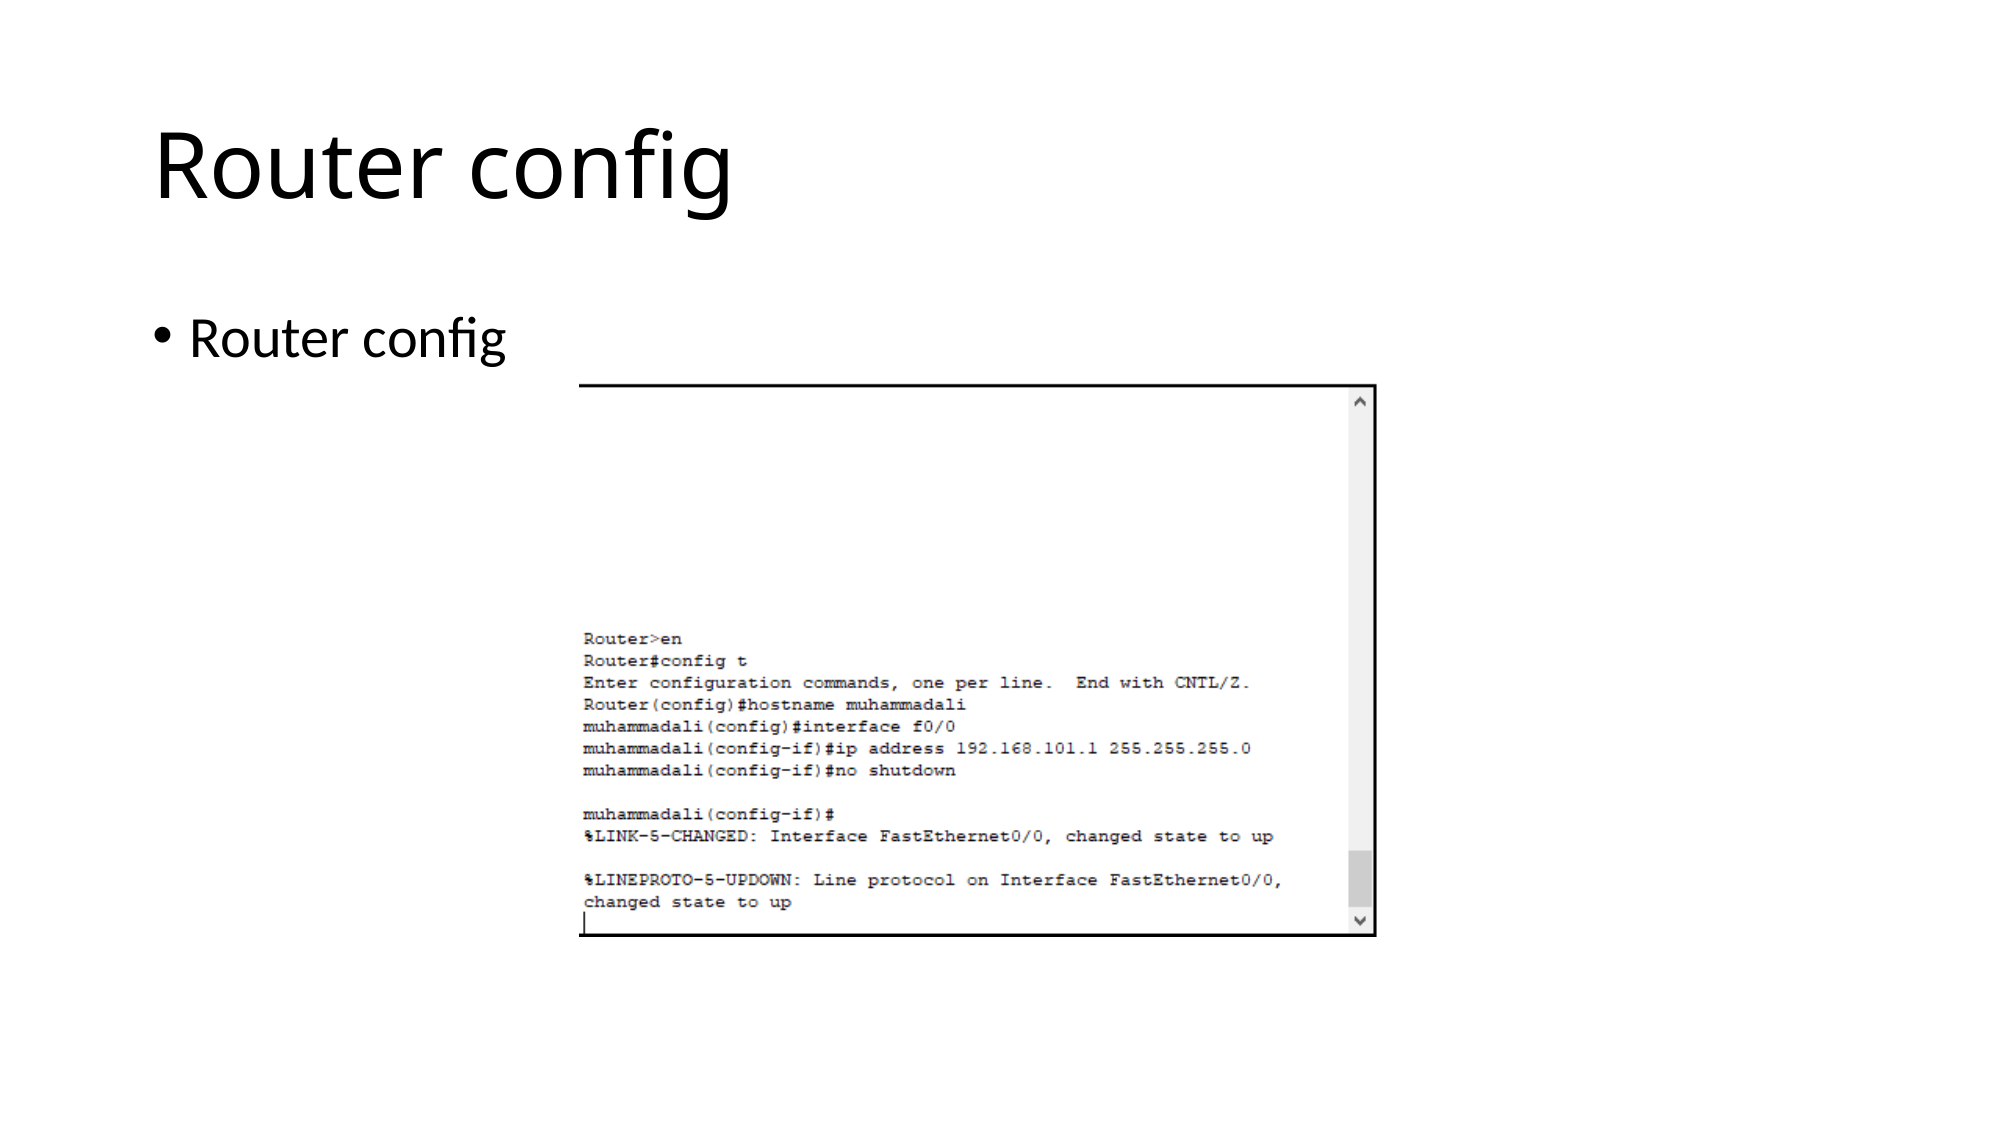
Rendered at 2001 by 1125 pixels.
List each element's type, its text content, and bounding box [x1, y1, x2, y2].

title Router config [137, 59, 1863, 278]
picture [579, 375, 1380, 937]
list Router config [137, 299, 1863, 1014]
